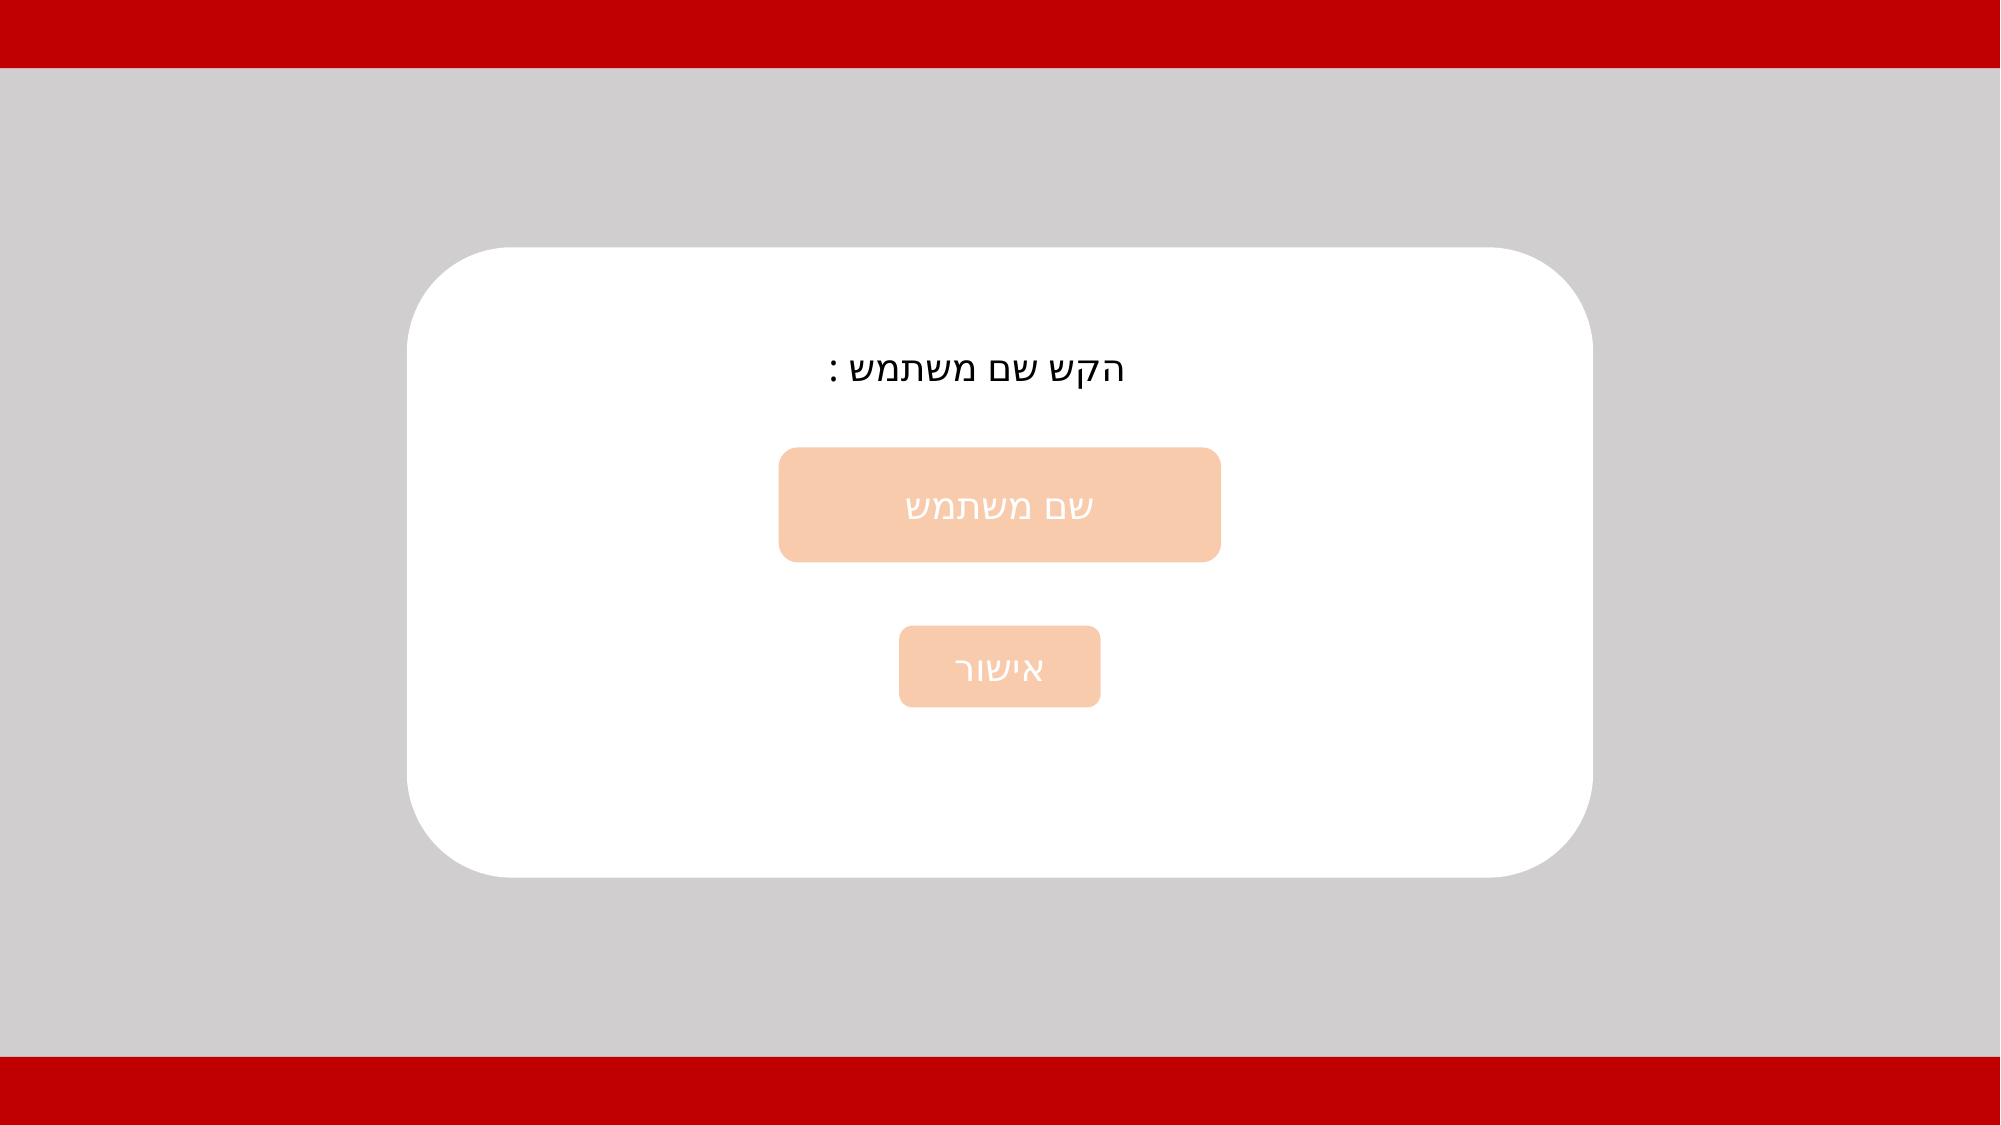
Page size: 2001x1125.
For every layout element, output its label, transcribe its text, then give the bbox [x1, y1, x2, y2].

text_box אישור [898, 624, 1102, 709]
text_box שם משתמש [777, 446, 1223, 564]
text_box [0, 1056, 2000, 1125]
text_box [0, 0, 2000, 69]
text_box הקש שם משתמש : [698, 336, 1141, 397]
text_box [405, 246, 1595, 879]
